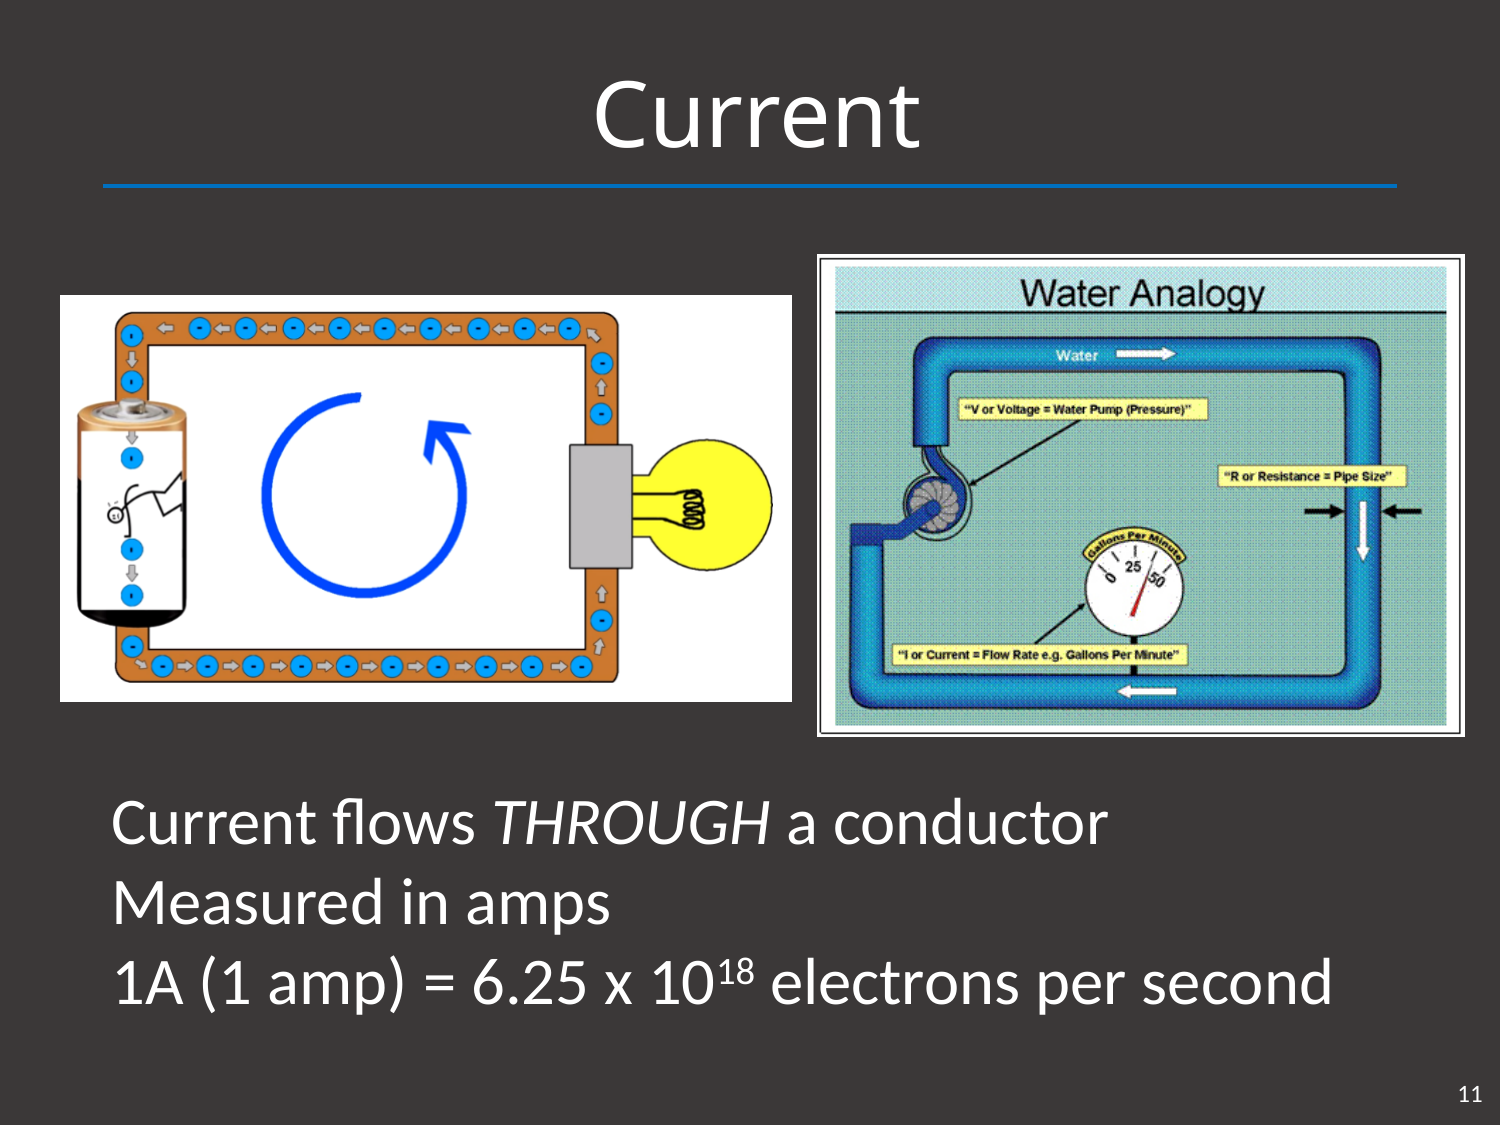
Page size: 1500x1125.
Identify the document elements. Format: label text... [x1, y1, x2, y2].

text_box Current flows THROUGH a conductor Measured in amps 1A (1 amp) = 6.25 x 1018 electrons per second [96, 770, 1416, 1026]
picture [60, 295, 792, 702]
title Current [76, 36, 1437, 200]
slide_number 11 [1160, 1062, 1498, 1123]
picture [817, 254, 1465, 737]
